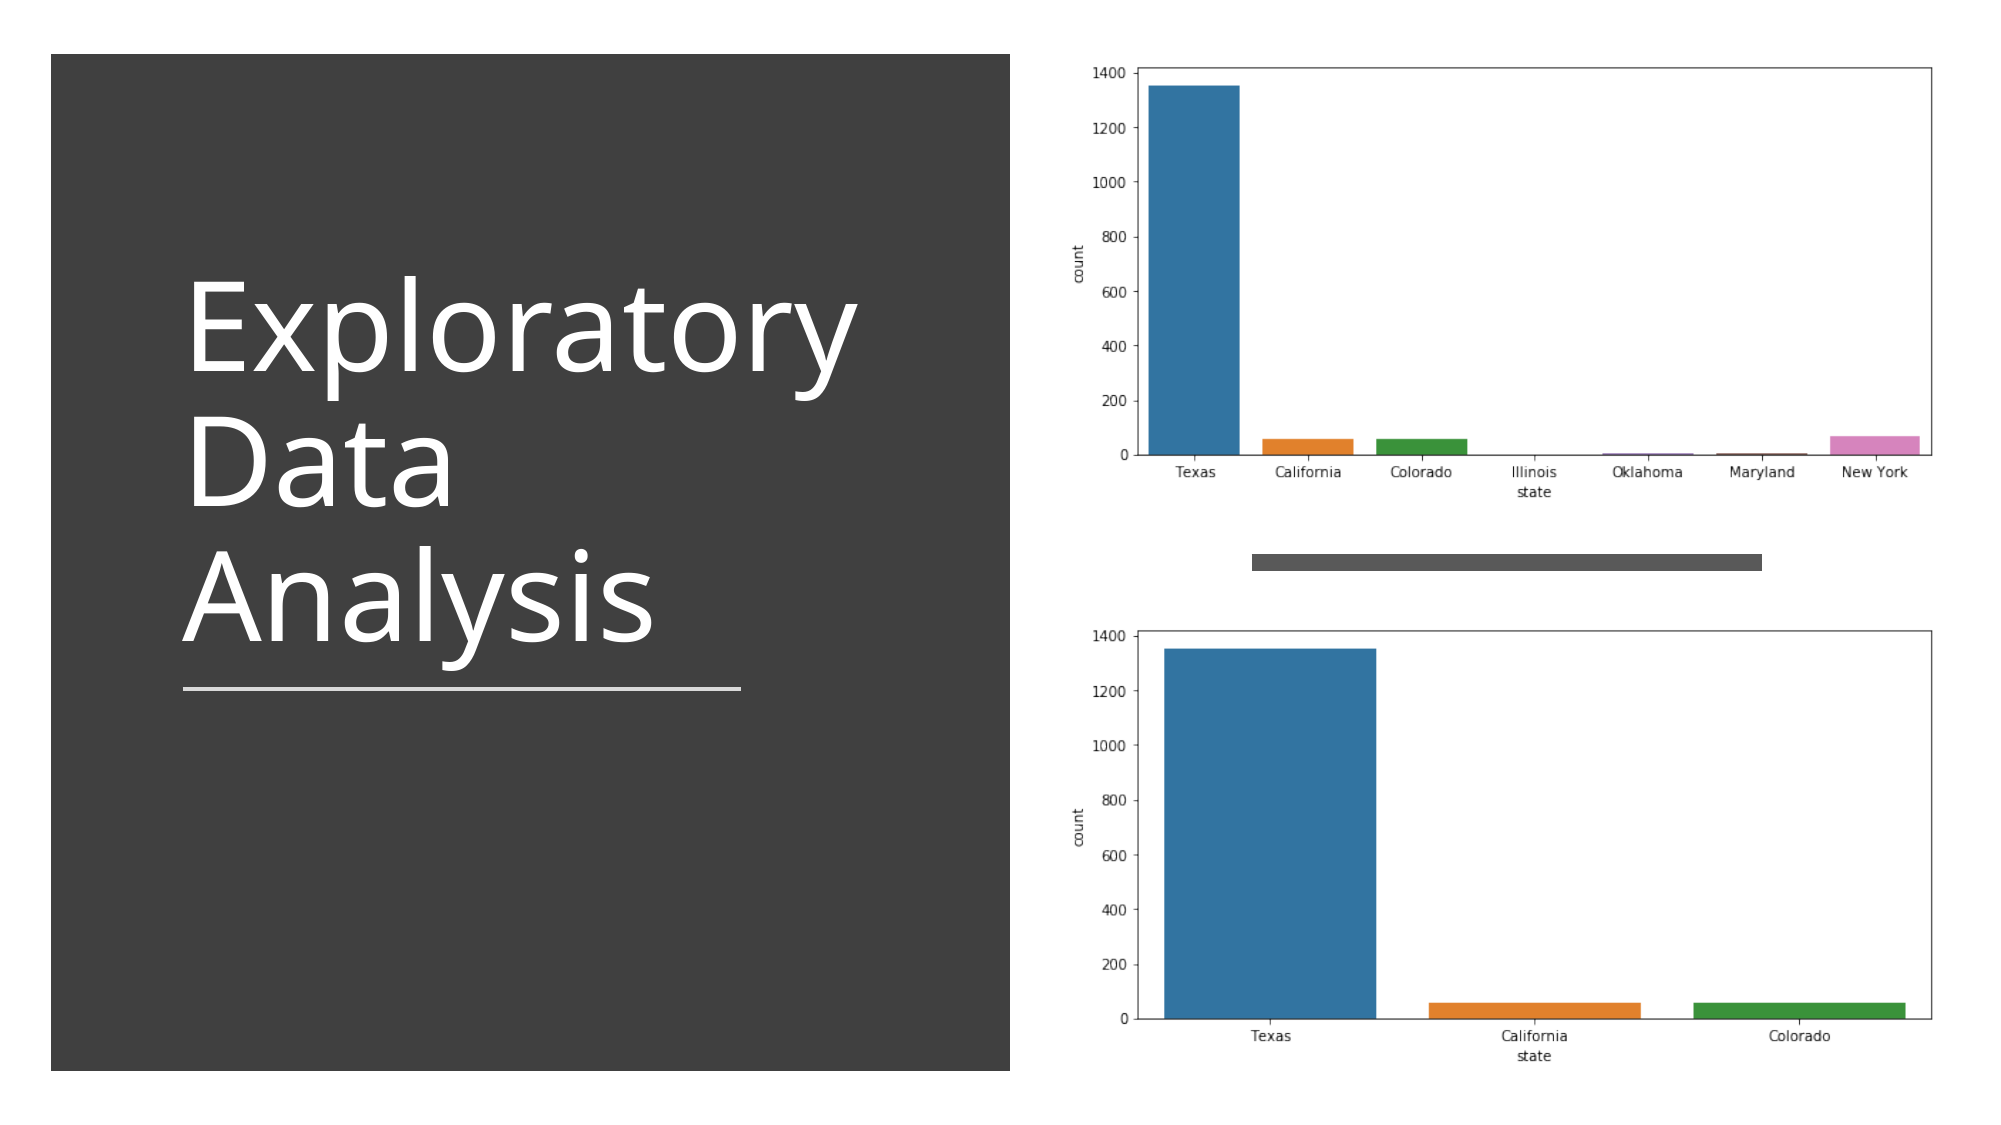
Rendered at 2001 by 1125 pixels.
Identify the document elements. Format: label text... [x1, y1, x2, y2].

title Exploratory Data Analysis [167, 172, 899, 677]
picture [1062, 616, 1947, 1073]
picture [1062, 53, 1947, 509]
text_box [61, 64, 1001, 1061]
